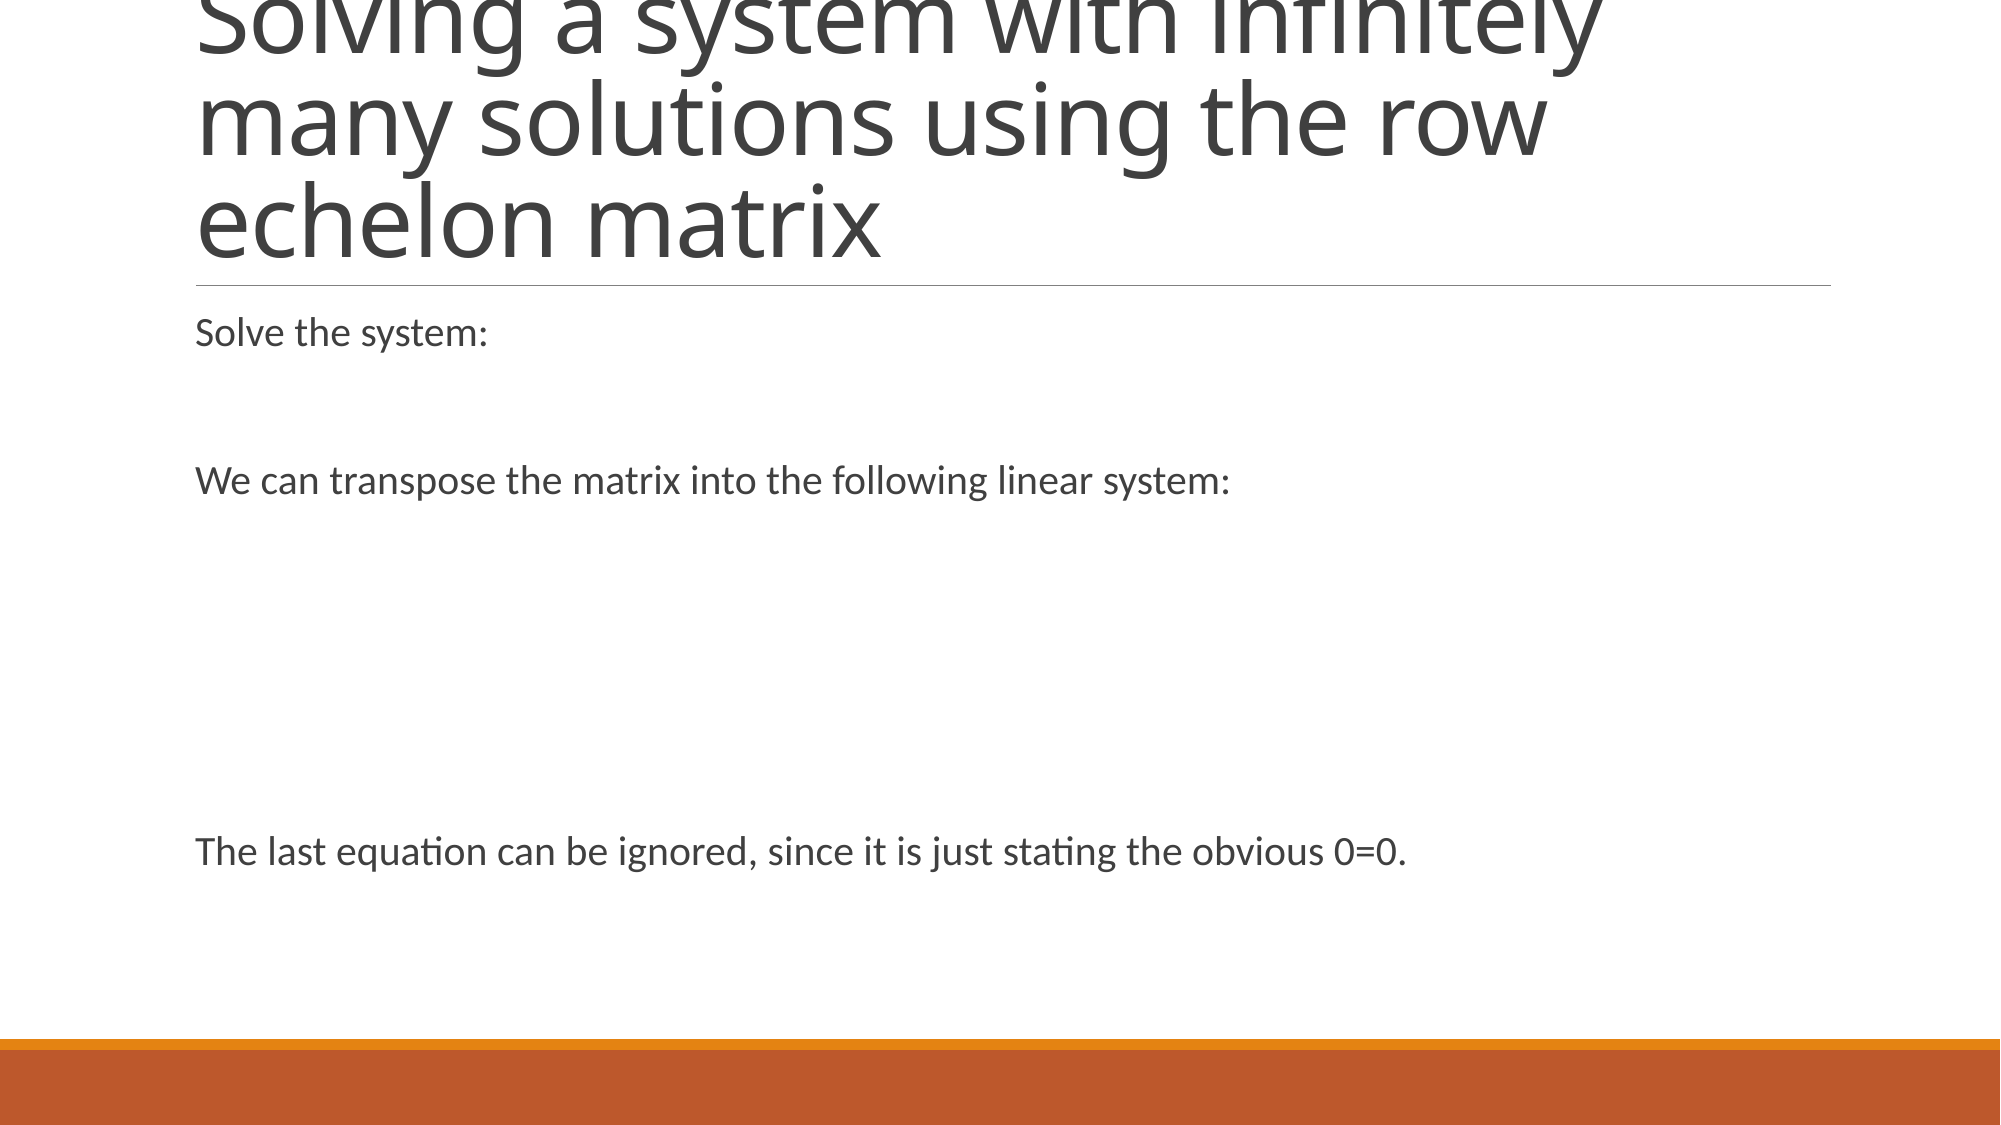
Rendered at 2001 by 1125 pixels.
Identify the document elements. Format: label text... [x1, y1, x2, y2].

title Solving a system with infinitely many solutions using the row echelon matrix [180, 47, 1830, 285]
